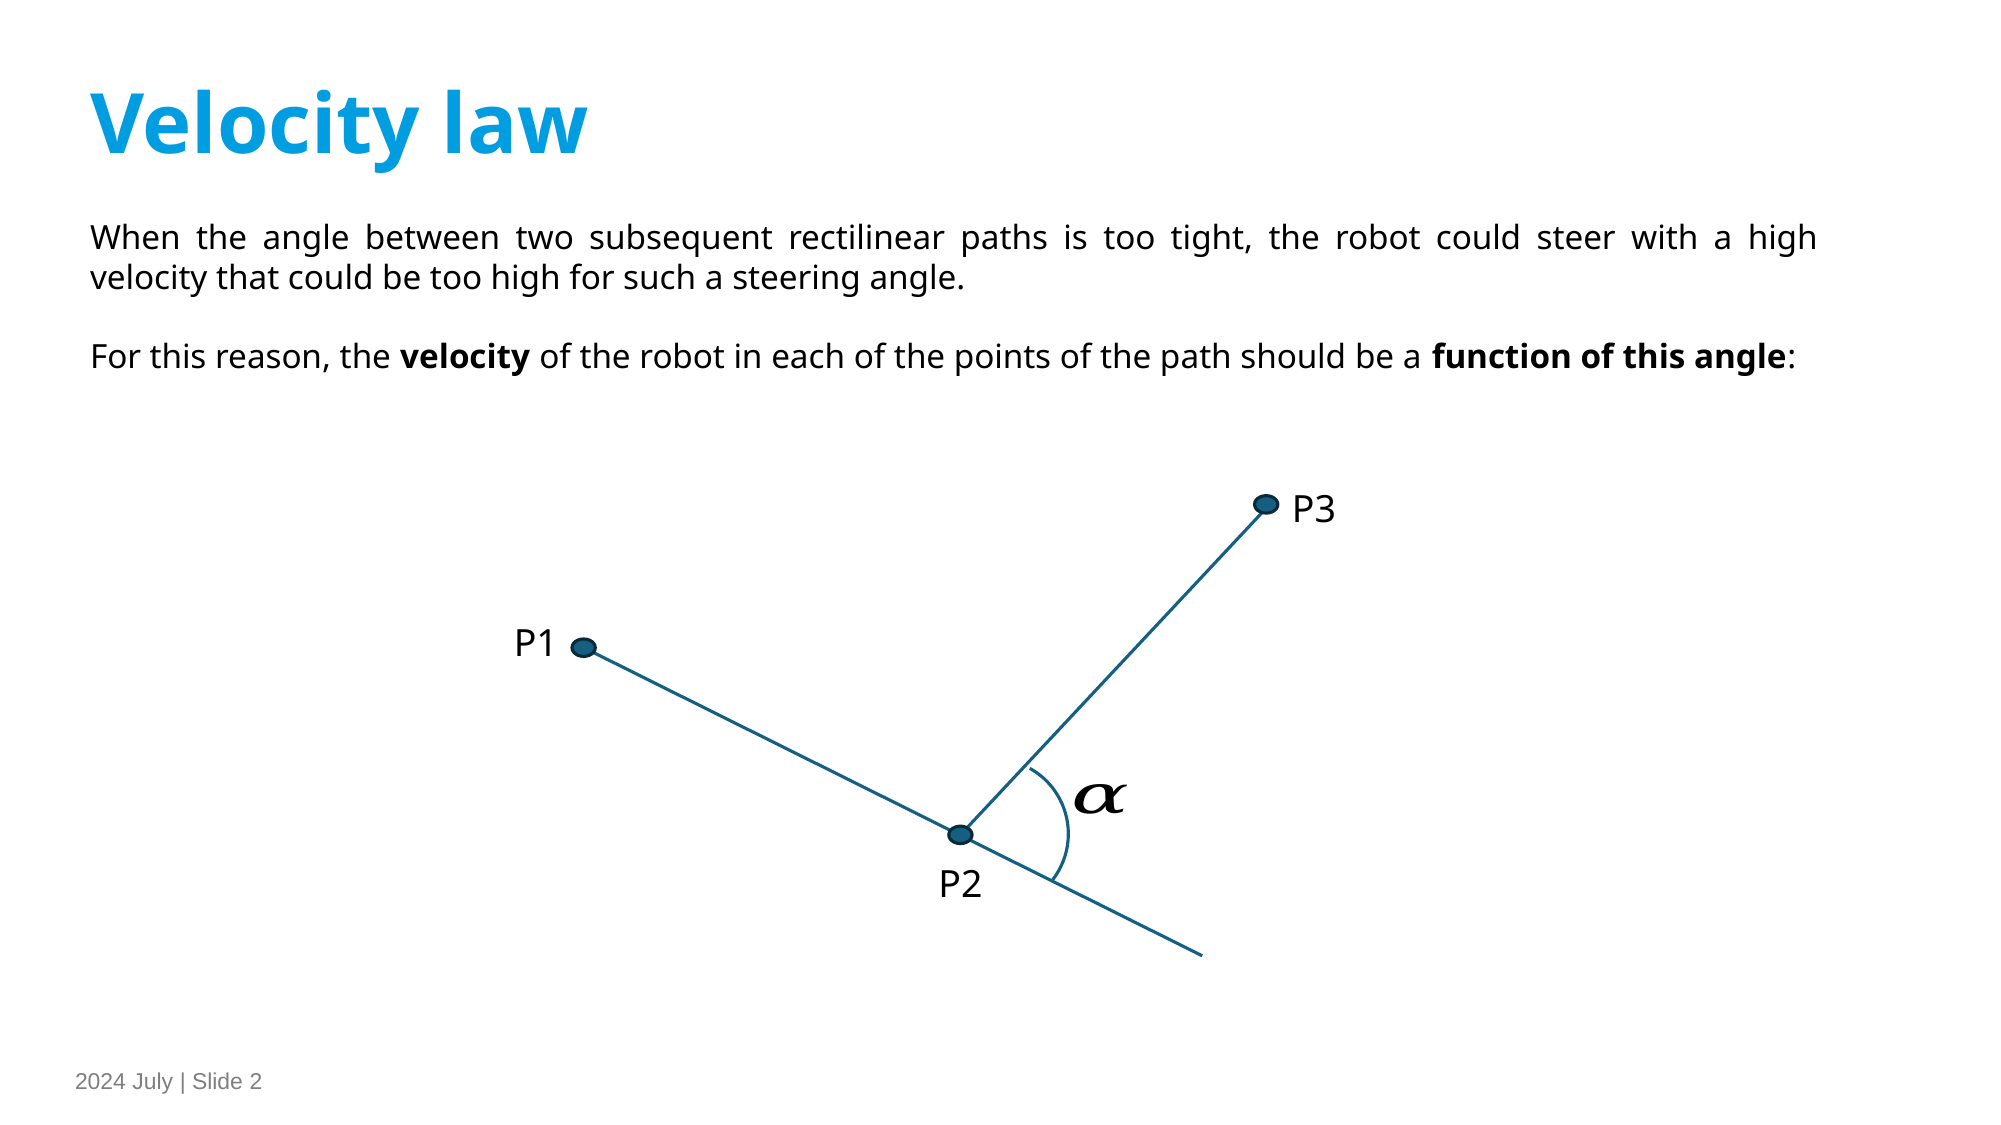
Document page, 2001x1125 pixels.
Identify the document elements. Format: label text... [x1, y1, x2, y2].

text_box 2024 July | Slide 2 [75, 1067, 425, 1101]
text_box [1252, 494, 1277, 515]
text_box Velocity law [74, 56, 1961, 197]
text_box When the angle between two subsequent rectilinear paths is too tight, the robot could steer with a high velocity that could be too high for such a steering angle. For this reason, the velocity of the robot in each of the points of the path should be a function of this angle: [75, 208, 1836, 425]
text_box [583, 647, 1203, 957]
text_box P3 [1277, 477, 1351, 538]
text_box P1 [499, 611, 573, 672]
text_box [959, 507, 1267, 836]
text_box [573, 637, 597, 658]
